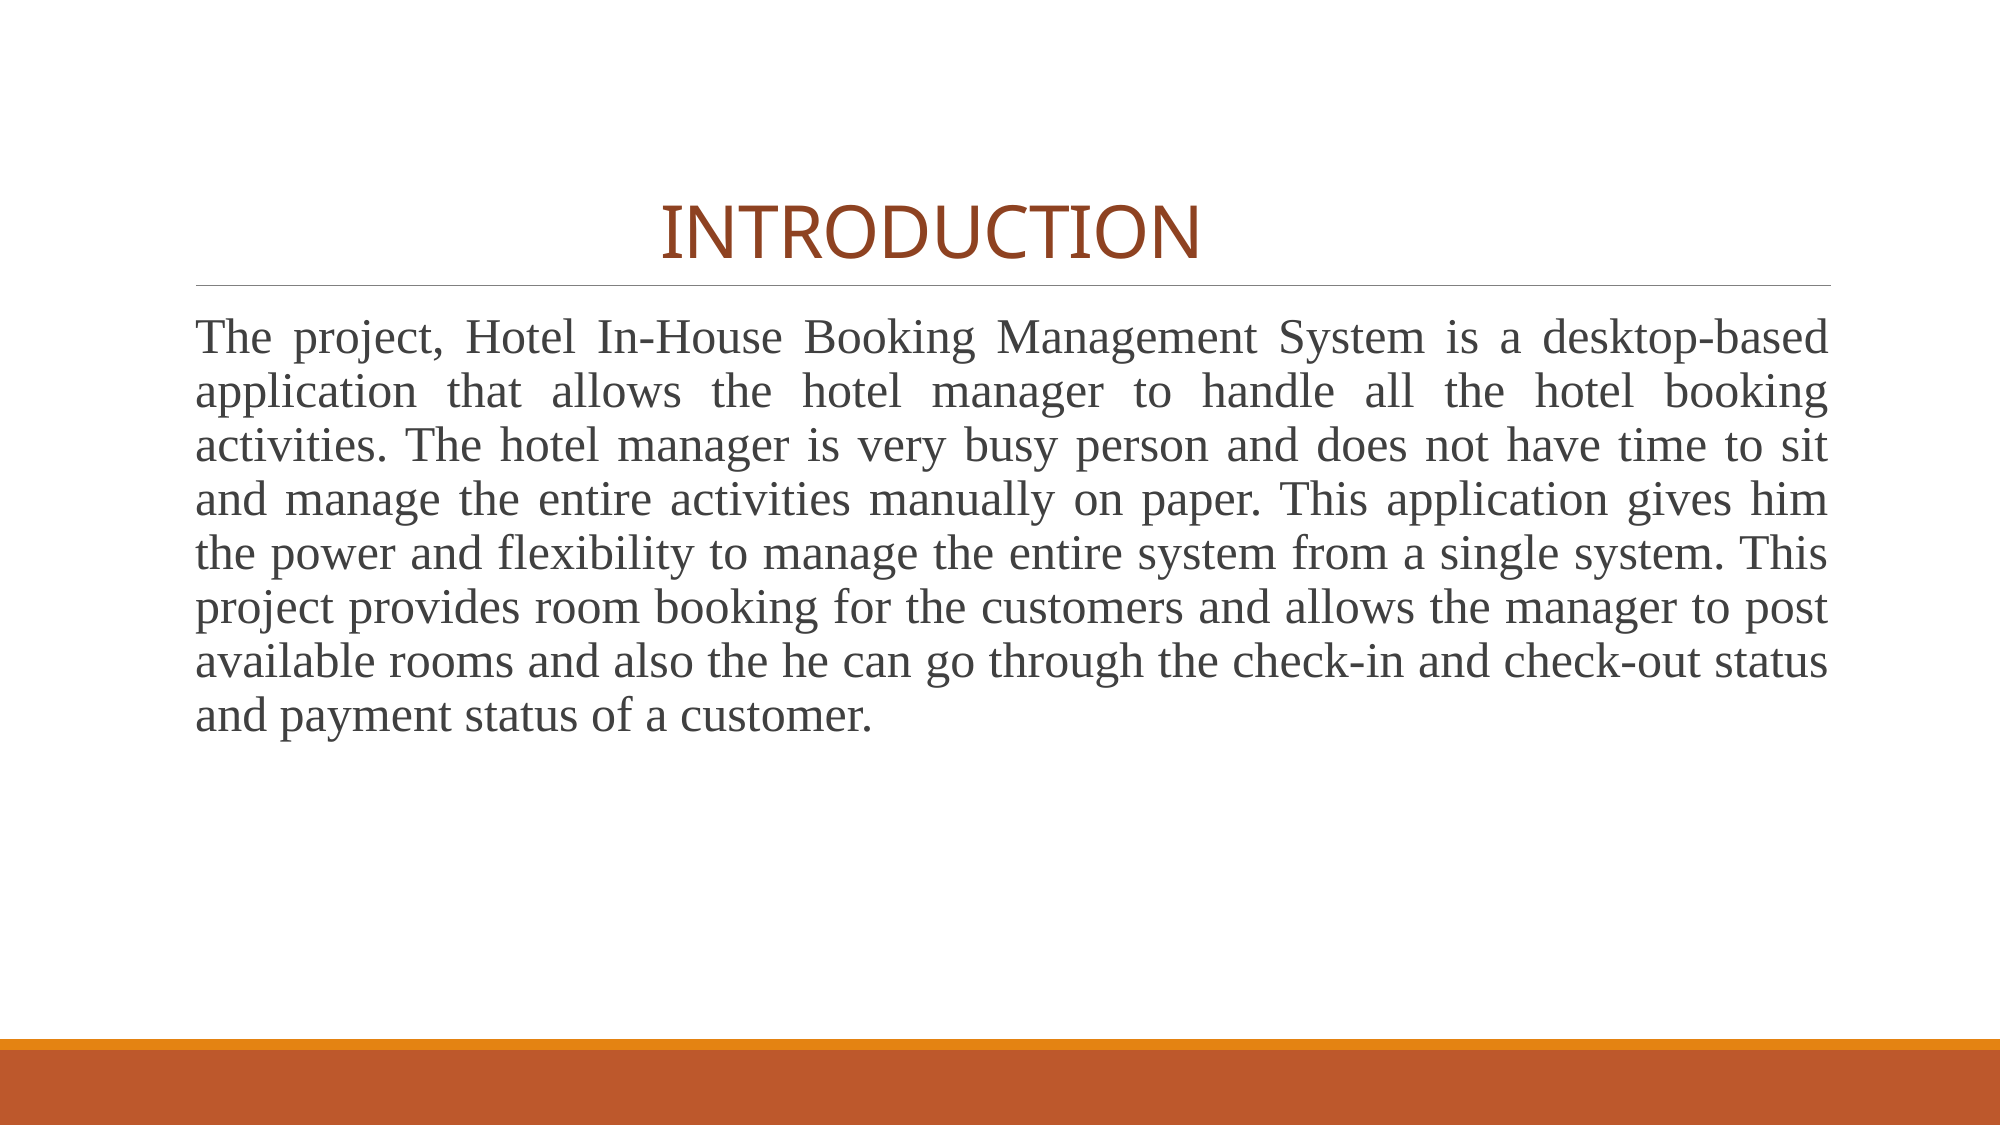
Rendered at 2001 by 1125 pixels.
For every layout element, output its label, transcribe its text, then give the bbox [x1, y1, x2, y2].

title INTRODUCTION [645, 43, 1231, 282]
list The project, Hotel In-House Booking Management System is a desktop-based application that allows the hotel manager to handle all the hotel booking activities. The hotel manager is very busy person and does not have time to sit and manage the entire activities manually on paper. This application gives him the power and flexibility to manage the entire system from a single system. This project provides room booking for the customers and allows the manager to post available rooms and also the he can go through the check-in and check-out status and payment status of a customer. [180, 302, 1830, 963]
